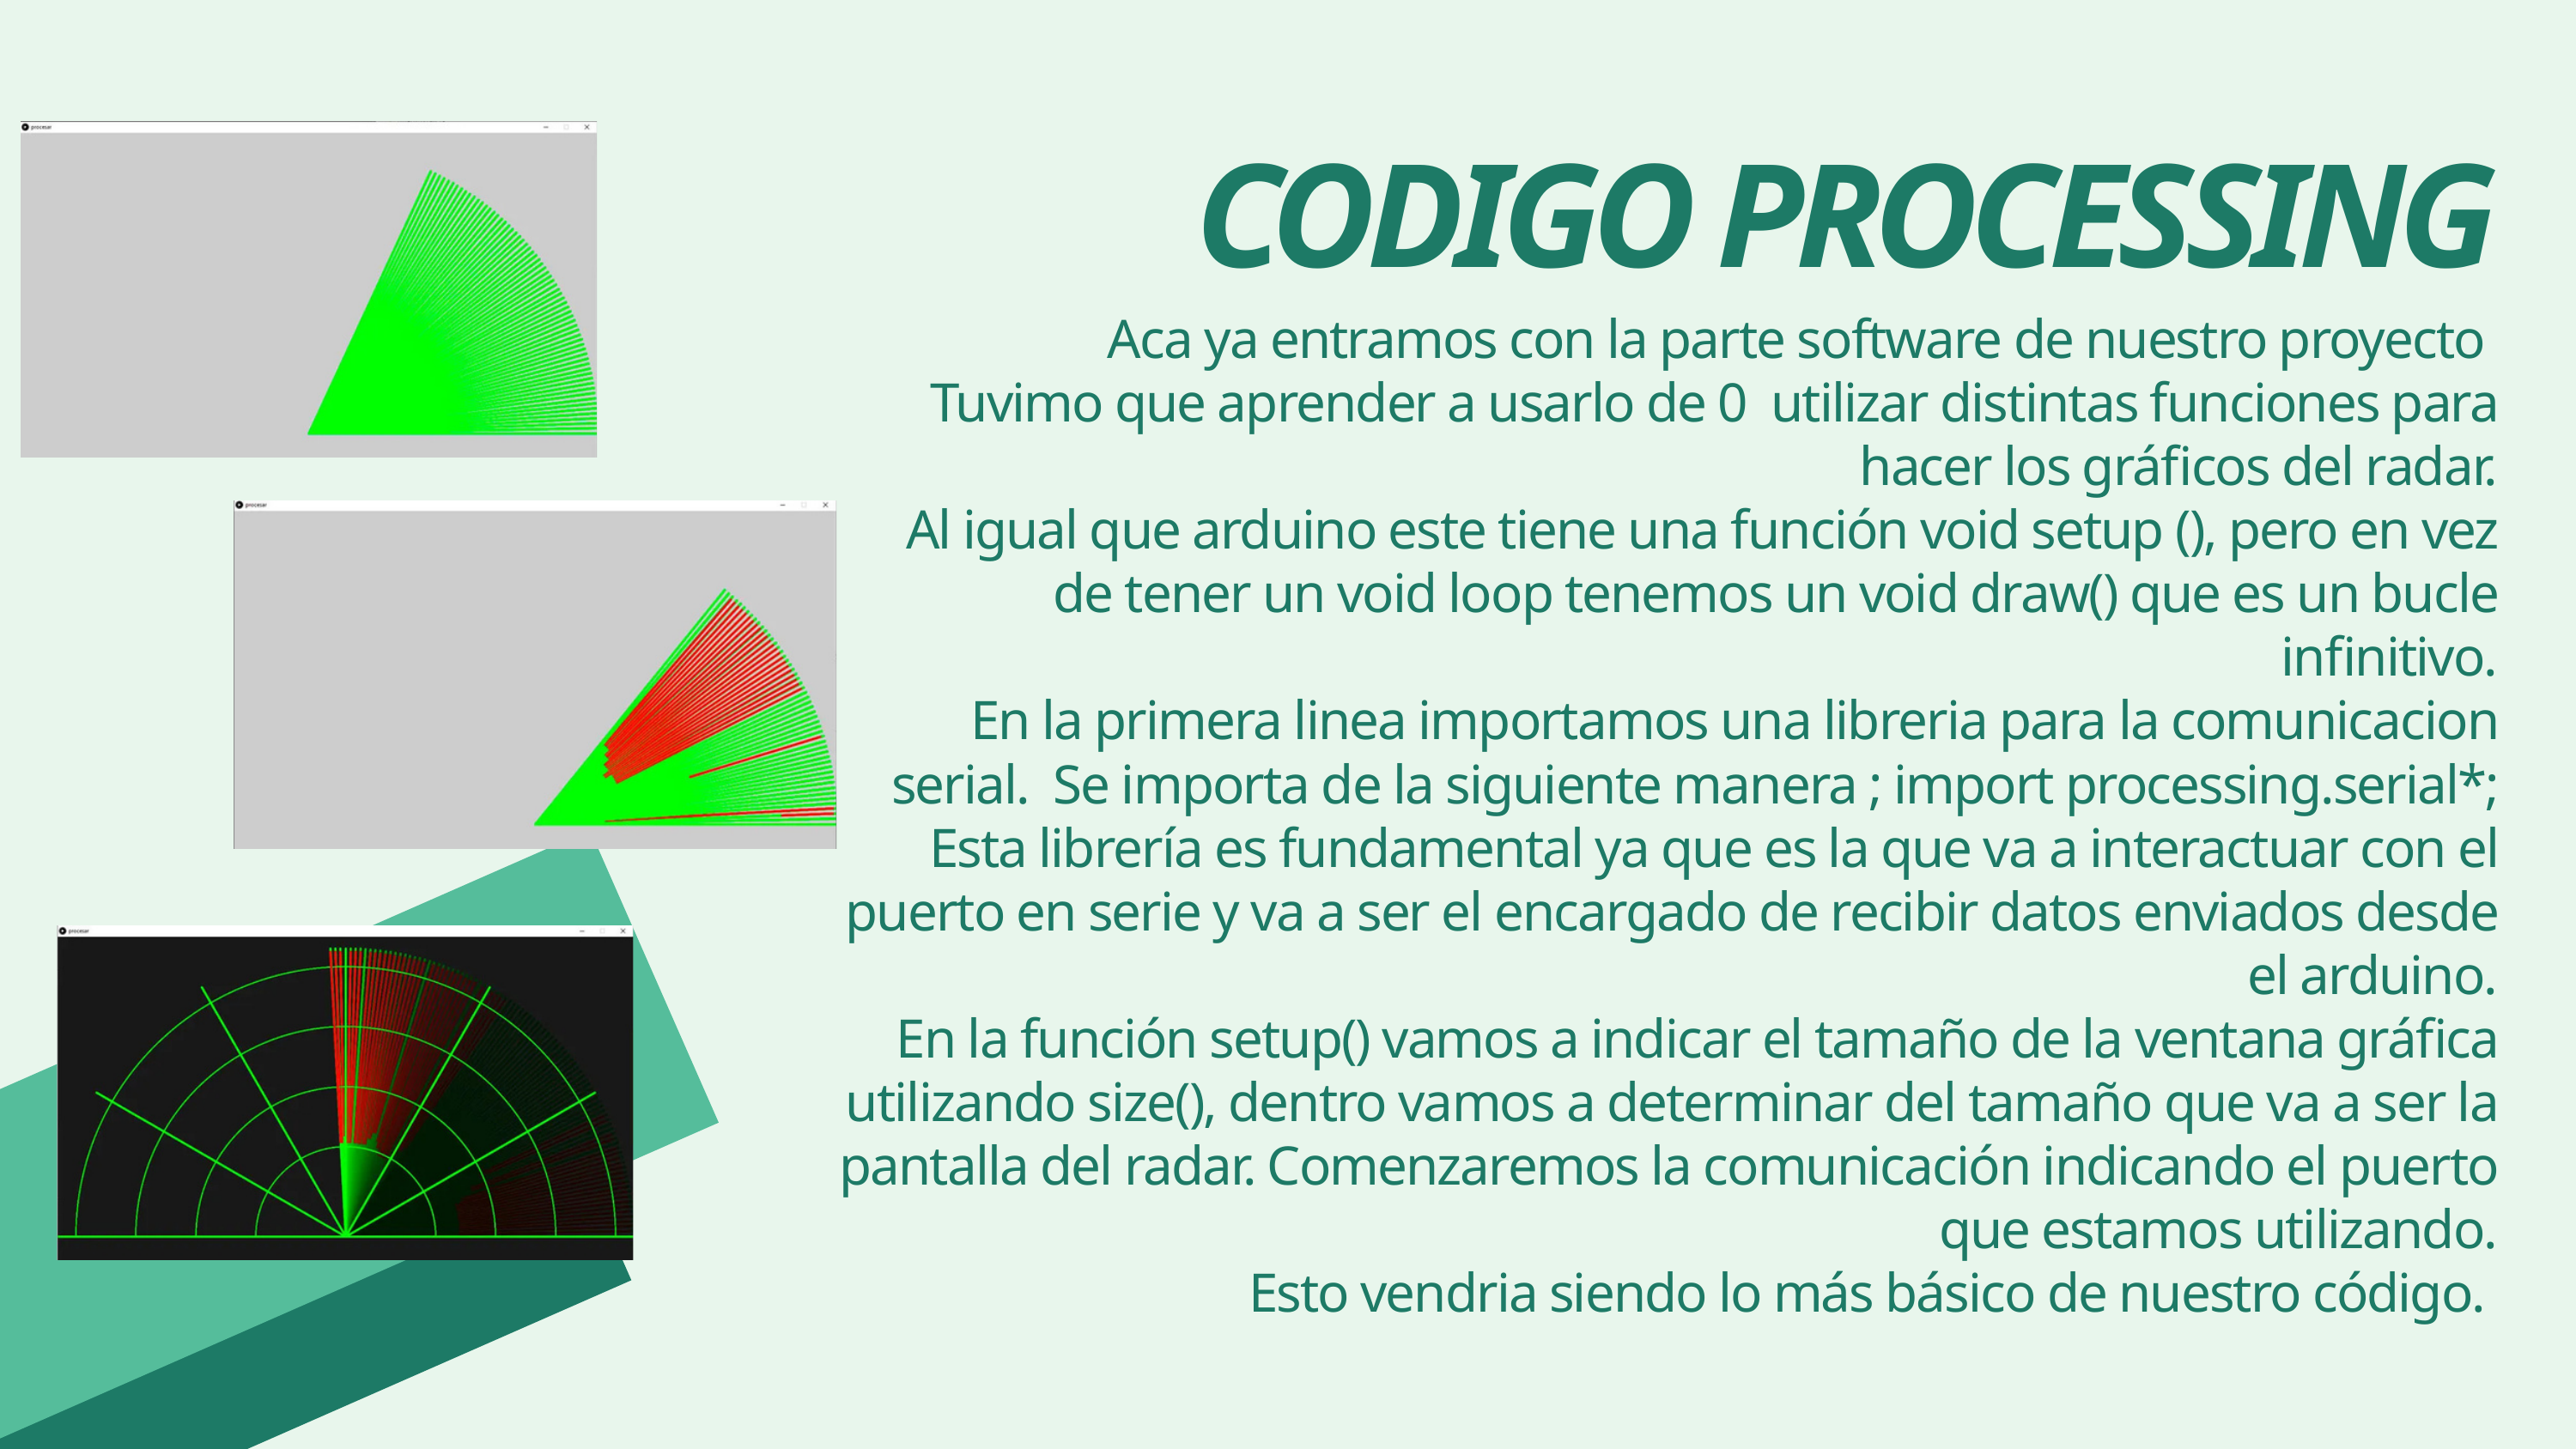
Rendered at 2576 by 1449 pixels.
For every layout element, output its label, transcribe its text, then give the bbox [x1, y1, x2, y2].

text_box Aca ya entramos con la parte software de nuestro proyecto Tuvimo que aprender a usarlo de 0 utilizar distintas funciones para hacer los gráficos del radar. Al igual que arduino este tiene una función void setup (), pero en vez de tener un void loop tenemos un void draw() que es un bucle infinitivo. En la primera linea importamos una libreria para la comunicacion serial. Se importa de la siguiente manera ; import processing.serial*; Esta librería es fundamental ya que es la que va a interactuar con el puerto en serie y va a ser el encargado de recibir datos enviados desde el arduino. En la función setup() vamos a indicar el tamaño de la ventana gráfica utilizando size(), dentro vamos a determinar del tamaño que va a ser la pantalla del radar. Comenzaremos la comunicación indicando el puerto que estamos utilizando. Esto vendria siendo lo más básico de nuestro código. [836, 305, 2498, 1386]
text_box [362, 925, 634, 1260]
text_box [21, 121, 598, 458]
text_box CODIGO PROCESSING [375, 109, 2498, 296]
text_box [0, 679, 360, 1449]
text_box [234, 500, 837, 849]
